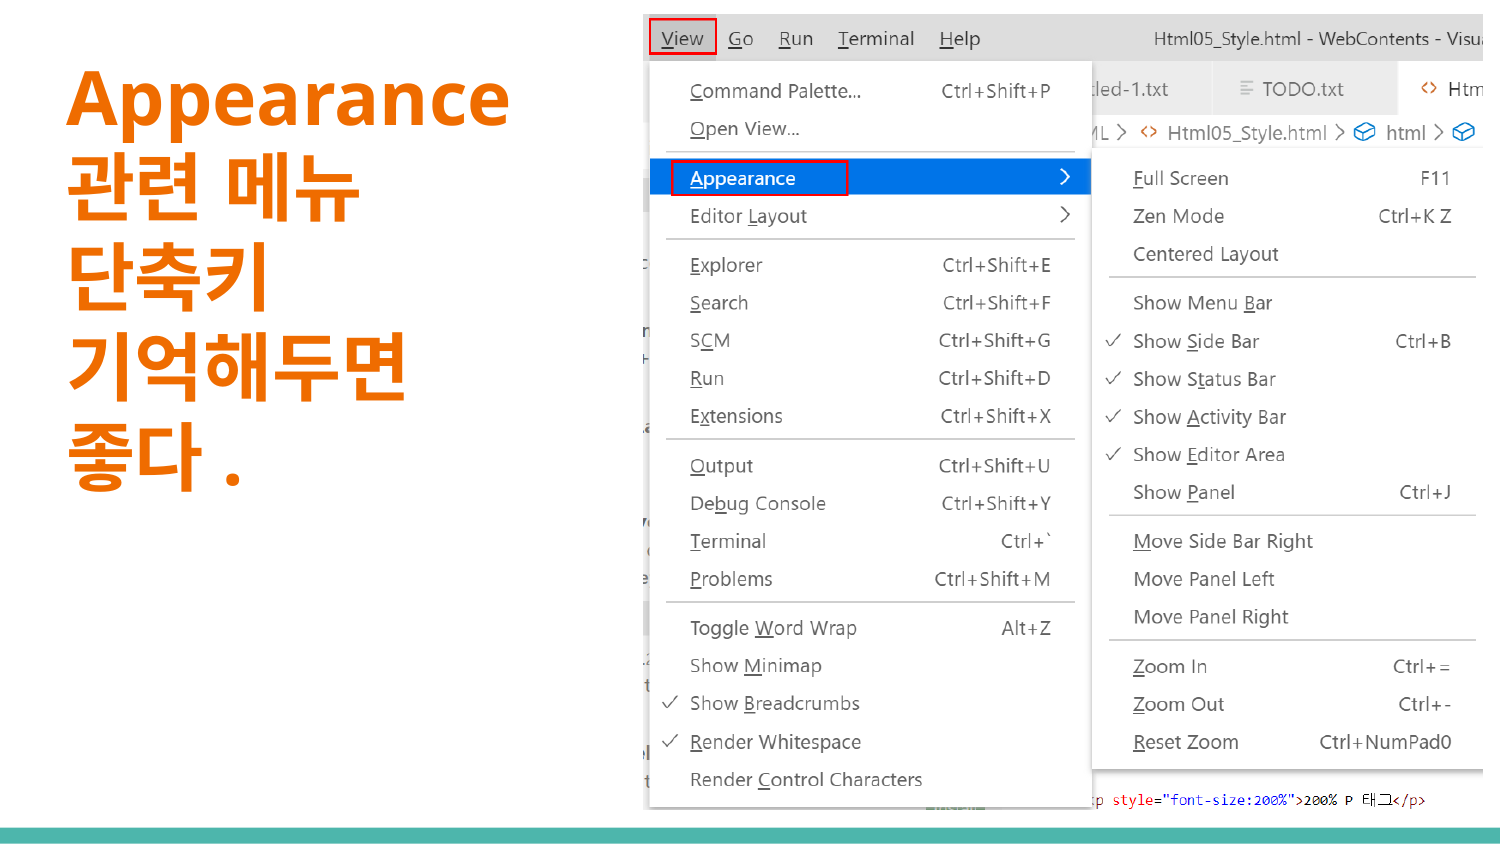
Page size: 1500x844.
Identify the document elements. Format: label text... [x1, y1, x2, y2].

title Appearance 관련 메뉴 단축키 기억해두면 좋다. [51, 35, 562, 551]
picture [643, 14, 1483, 810]
